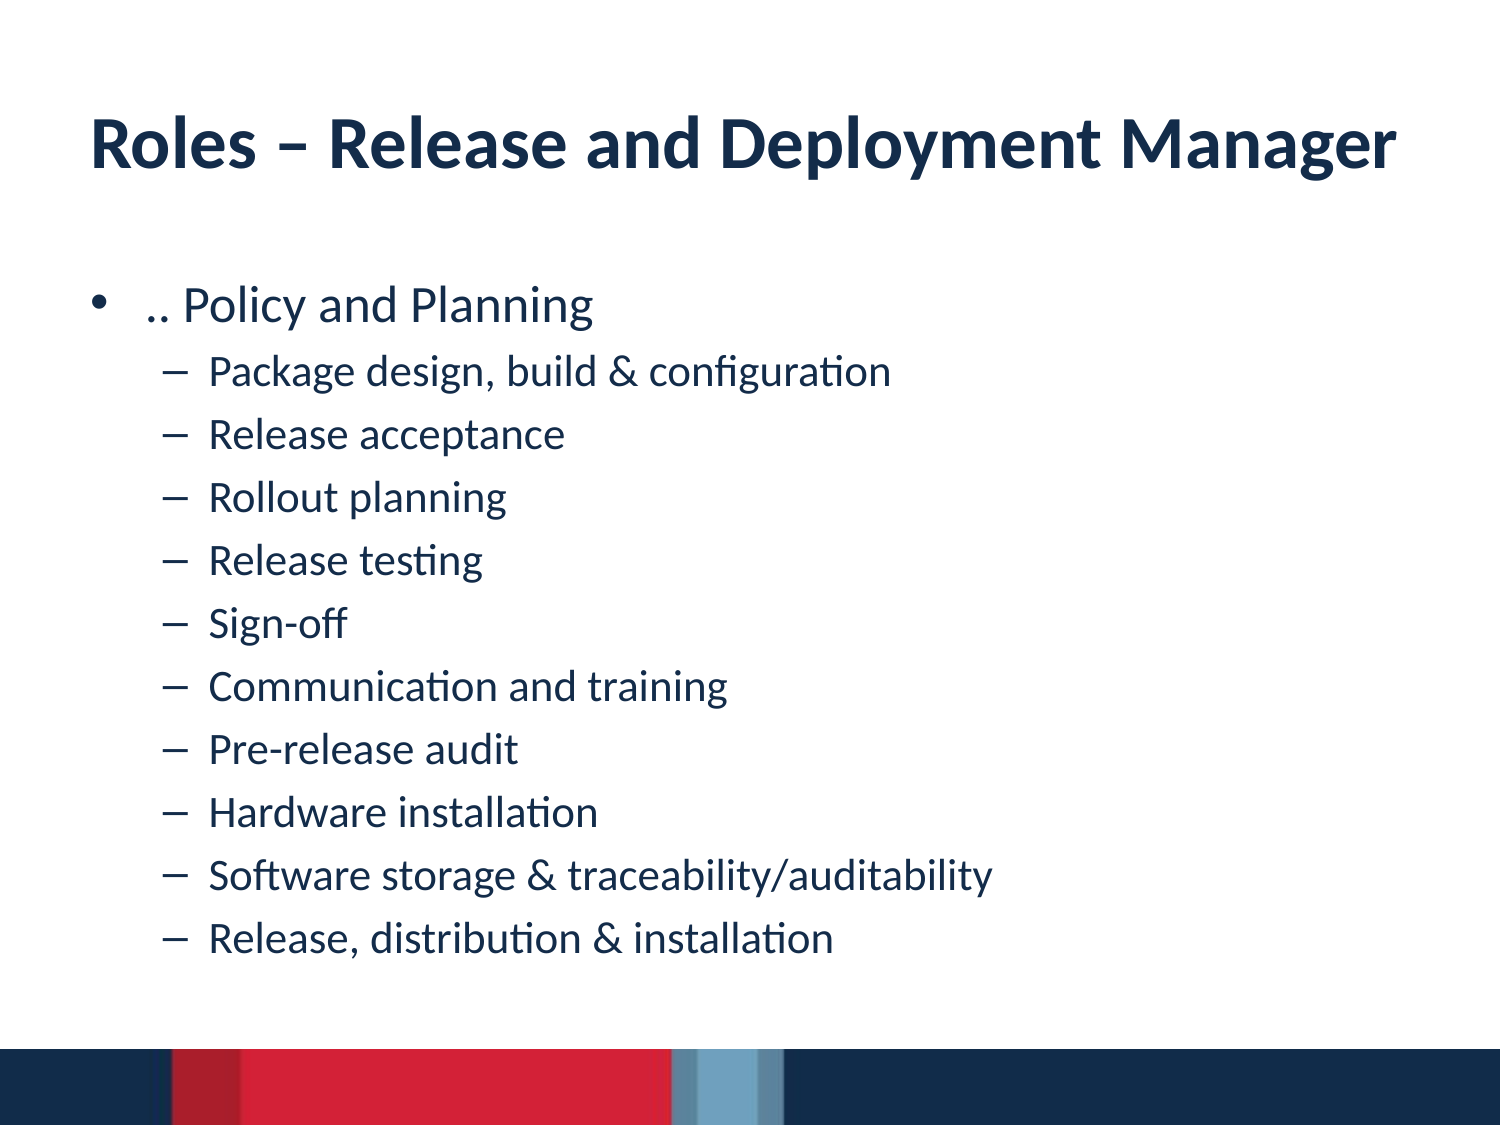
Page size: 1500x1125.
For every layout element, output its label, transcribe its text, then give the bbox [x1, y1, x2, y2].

title Roles – Release and Deployment Manager [75, 45, 1425, 233]
list .. Policy and Planning Package design, build & configuration Release acceptance Rollout planning Release testing Sign-off Communication and training Pre-release audit Hardware installation Software storage & traceability/auditability Release, distribution & installation [75, 262, 1425, 975]
picture [0, 1049, 1500, 1125]
